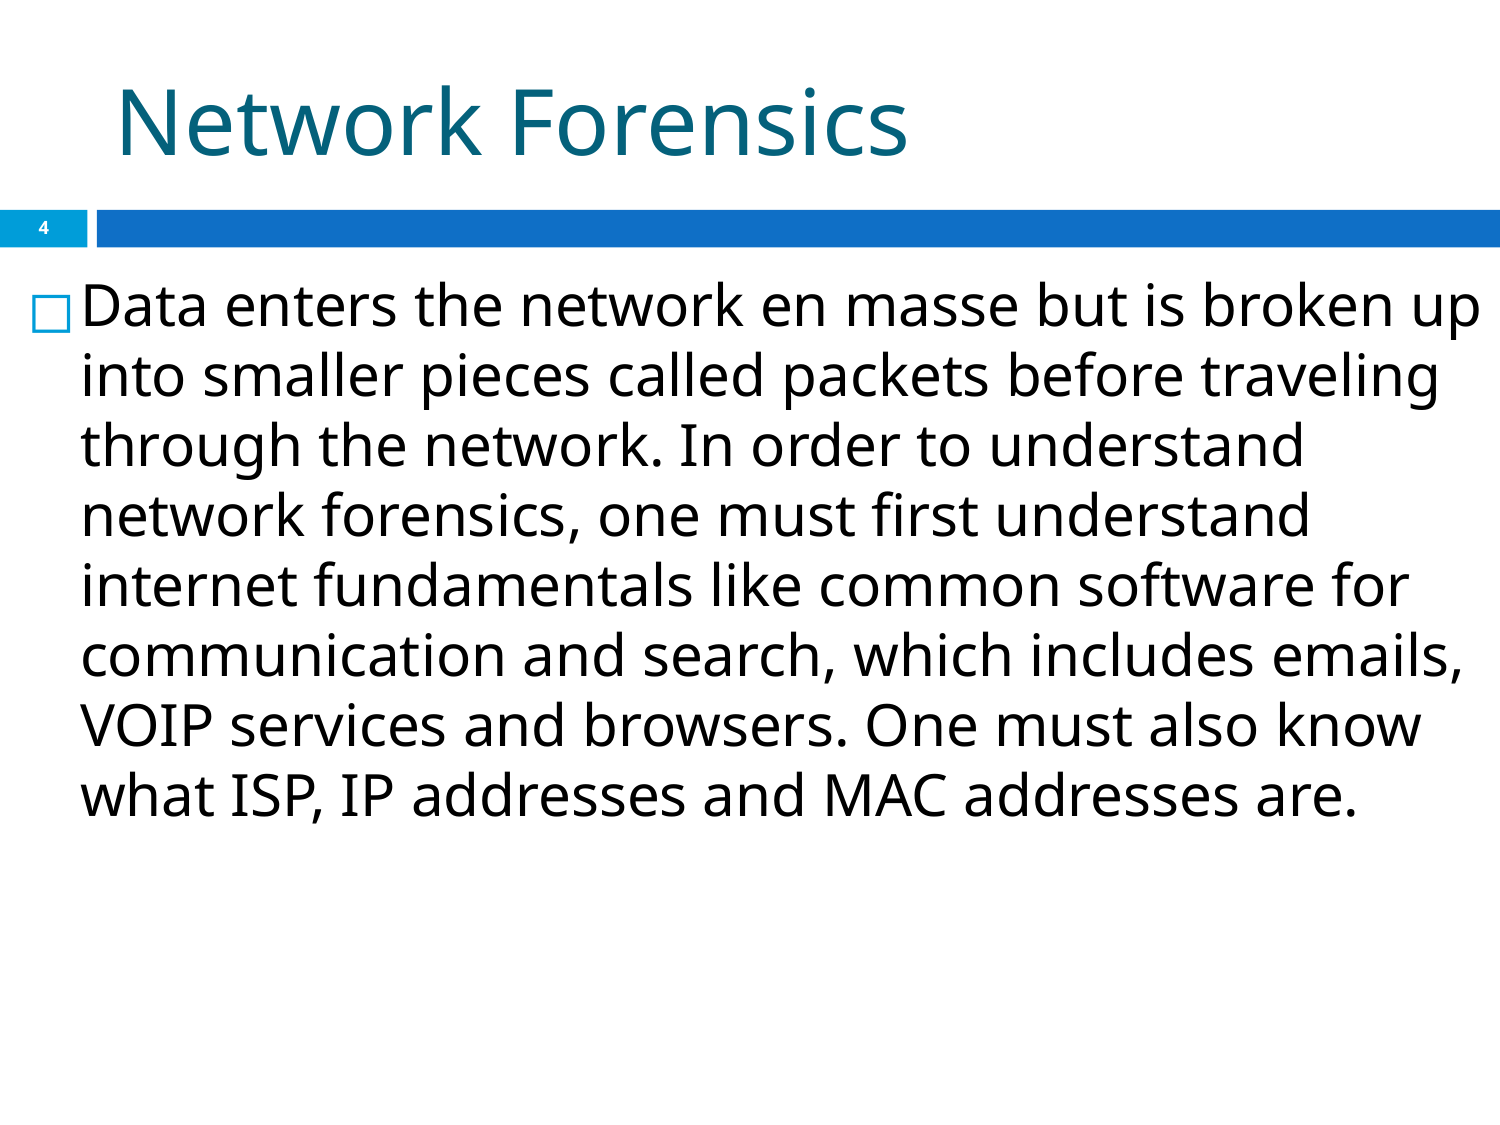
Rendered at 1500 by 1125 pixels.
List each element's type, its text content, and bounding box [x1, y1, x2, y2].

title Network Forensics [99, 37, 1438, 200]
list Data enters the network en masse but is broken up into smaller pieces called packets before traveling through the network. In order to understand network forensics, one must first understand internet fundamentals like common software for communication and search, which includes emails, VOIP services and browsers. One must also know what ISP, IP addresses and MAC addresses are. [12, 260, 1500, 1113]
slide_number ‹#› [0, 208, 88, 249]
